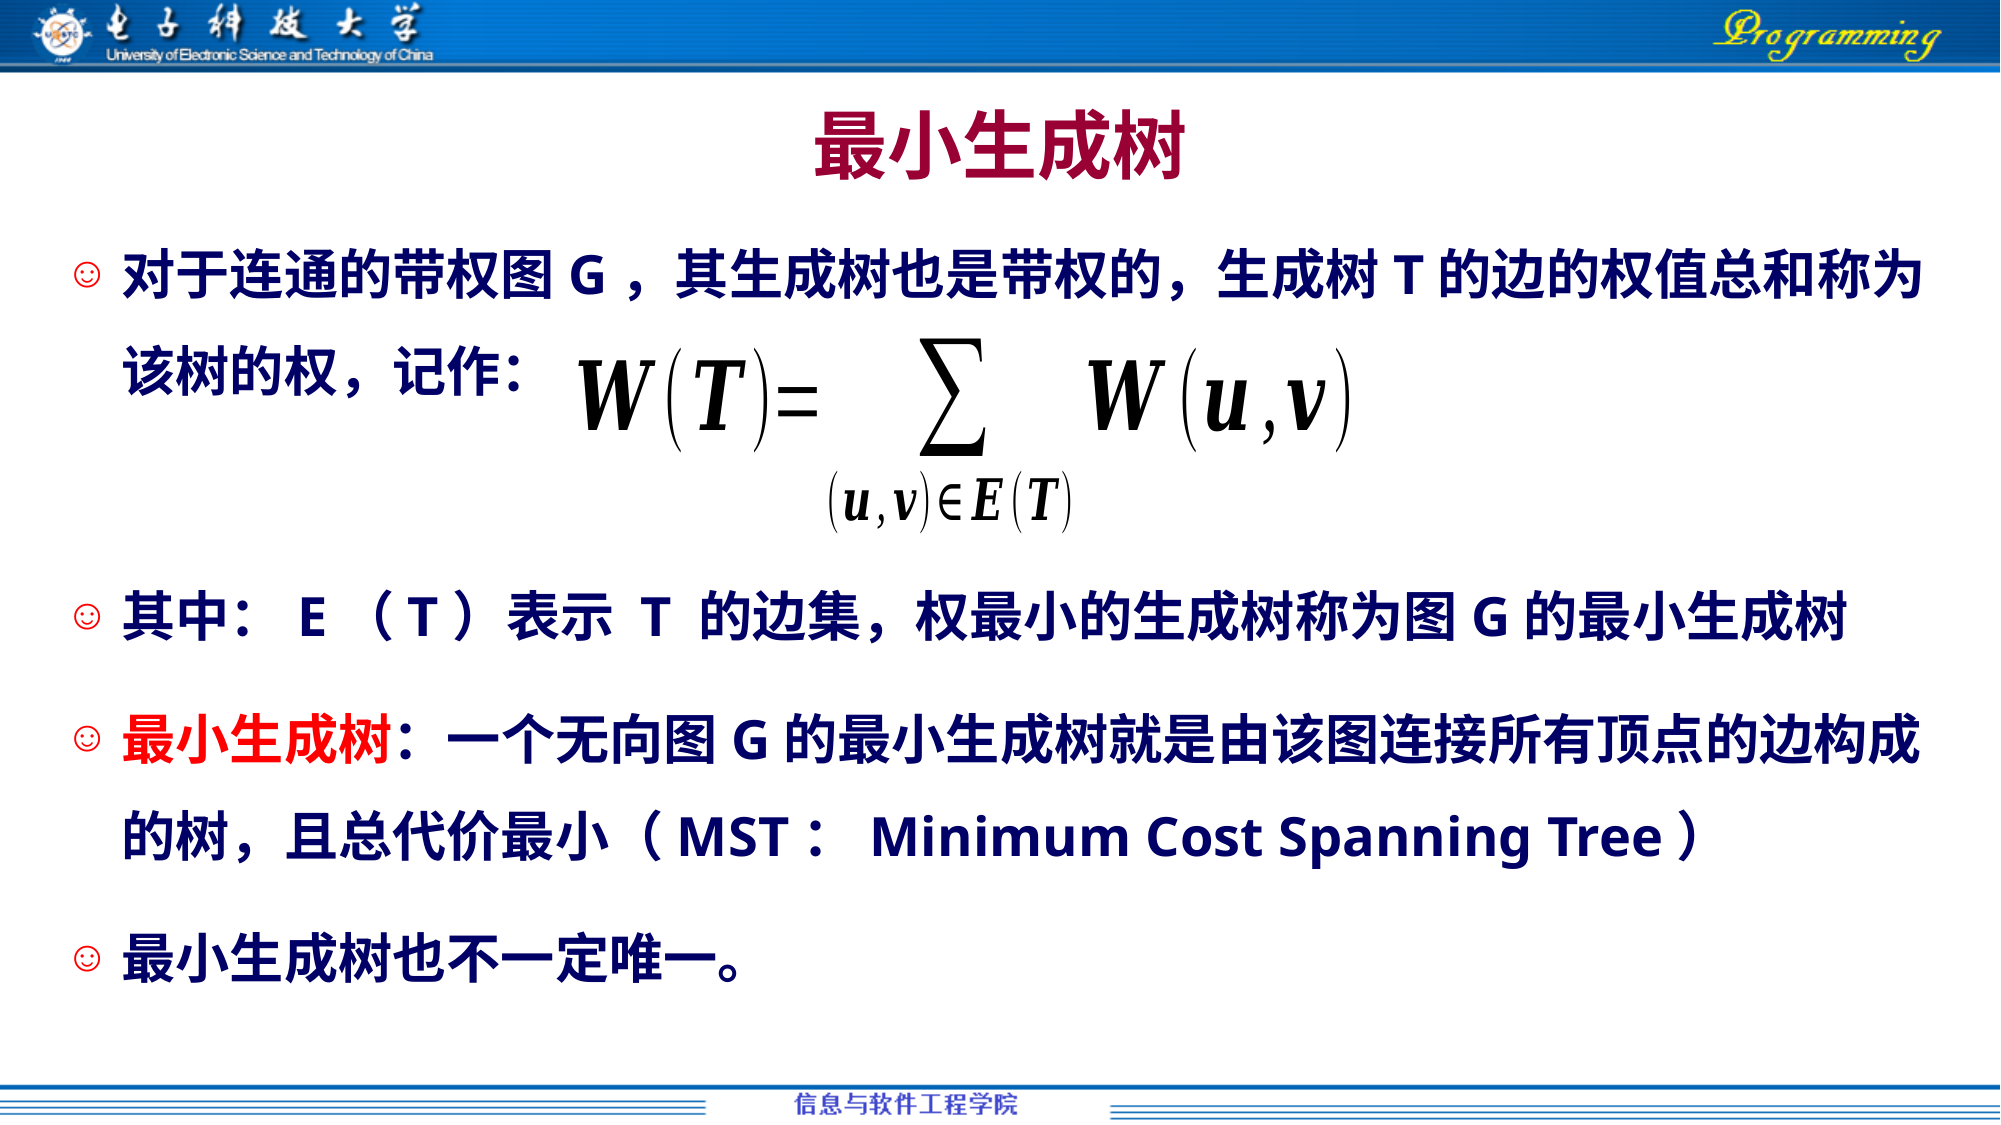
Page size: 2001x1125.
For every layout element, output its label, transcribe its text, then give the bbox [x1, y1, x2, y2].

picture [0, 0, 2000, 1125]
list 对于连通的带权图G，其生成树也是带权的，生成树T的边的权值总和称为该树的权，记作： 其中：E（T）表示 T 的边集，权最小的生成树称为图G的最小生成树 最小生成树：一个无向图G的最小生成树就是由该图连接所有顶点的边构成的树，且总代价最小（MST：Minimum Cost Spanning Tree） 最小生成树也不一定唯一。 [50, 200, 1950, 1075]
title 最小生成树 [150, 87, 1850, 200]
